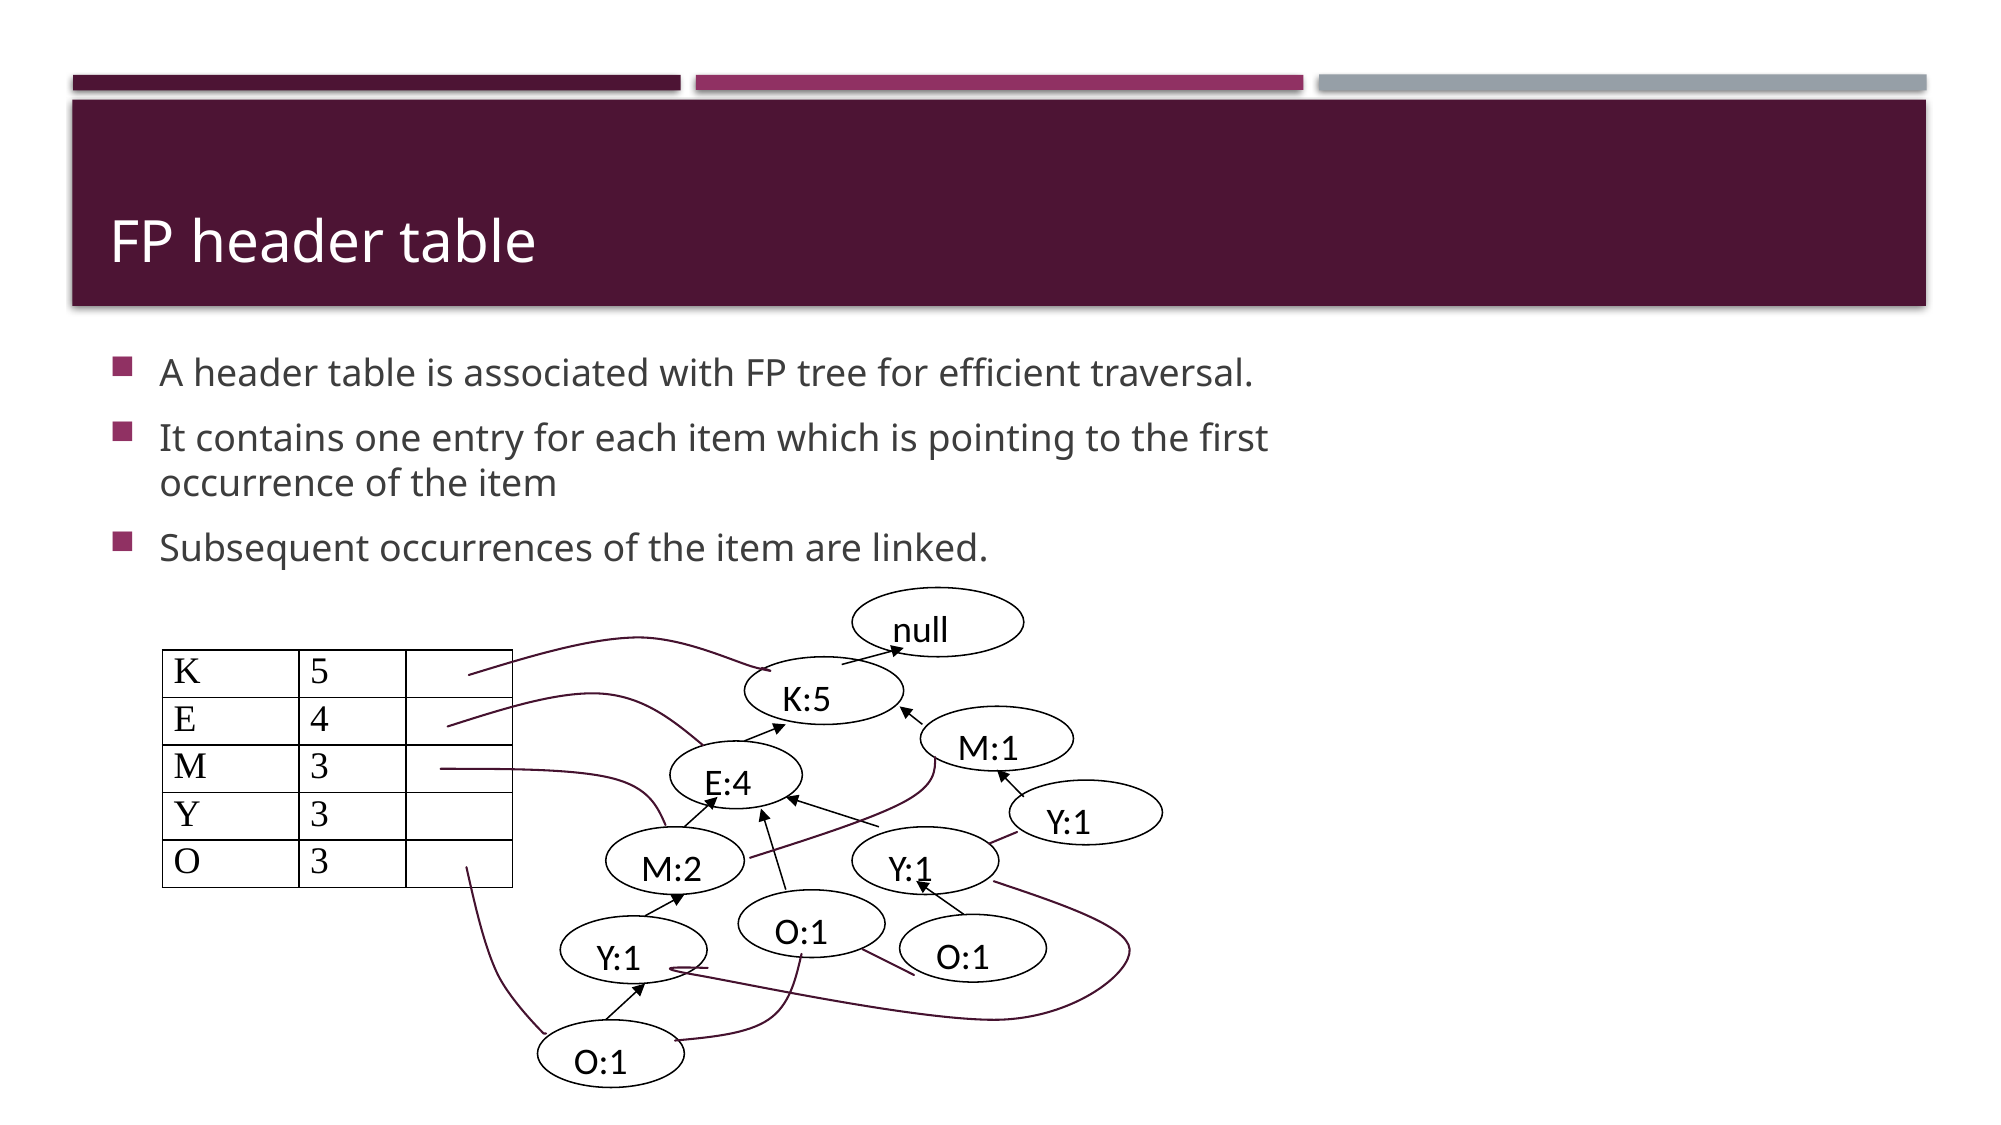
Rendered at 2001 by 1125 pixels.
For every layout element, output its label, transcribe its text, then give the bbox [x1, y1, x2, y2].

table_cell 3 [300, 793, 405, 839]
table_cell [407, 793, 512, 839]
table_cell [407, 698, 512, 744]
text_box A header table is associated with FP tree for efficient traversal. It contains one entry for each item which is pointing to the first occurrence of the item Subsequent occurrences of the item are linked. [94, 341, 1445, 667]
table_header [407, 651, 512, 697]
table_cell [407, 746, 512, 792]
title FP header table [94, 119, 1904, 282]
table_header K [163, 651, 298, 697]
table_cell Y [163, 793, 298, 839]
text_box [467, 655, 531, 676]
table_cell O [163, 841, 298, 887]
text_box [465, 866, 531, 1022]
table_cell E [163, 698, 298, 744]
table_cell [407, 841, 512, 887]
text_box [439, 767, 531, 792]
text_box [446, 700, 531, 733]
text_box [536, 586, 1163, 1088]
table_cell 3 [300, 841, 405, 887]
table_cell 3 [300, 746, 405, 792]
table_cell M [163, 746, 298, 792]
table_cell 4 [300, 698, 405, 744]
table_header 5 [300, 651, 405, 697]
